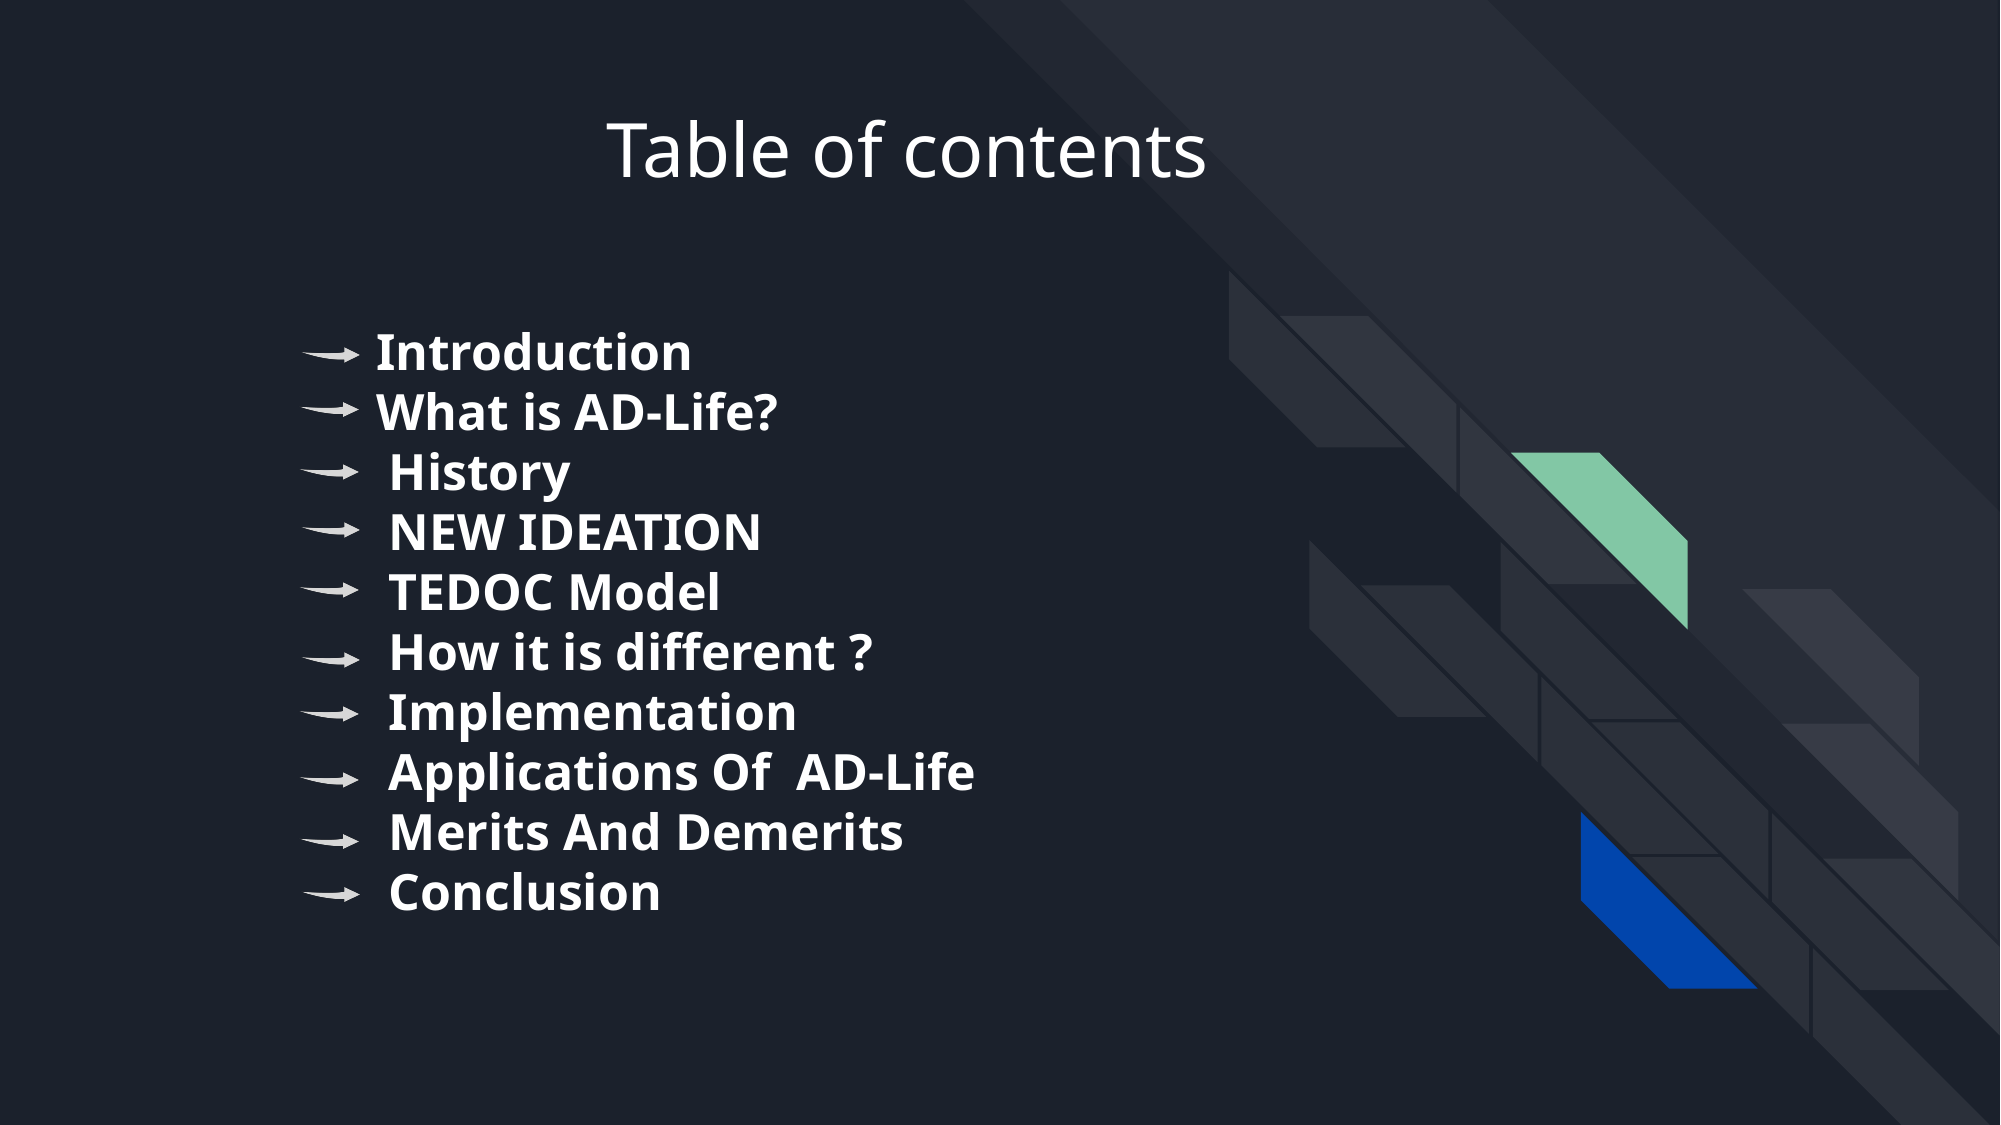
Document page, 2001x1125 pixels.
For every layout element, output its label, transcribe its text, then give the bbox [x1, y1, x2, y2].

title Table of contents [362, 21, 1453, 274]
picture [296, 825, 362, 857]
picture [298, 339, 363, 371]
picture [298, 879, 363, 911]
picture [296, 574, 362, 606]
text_box Introduction What is AD-Life? History NEW IDEATION TEDOC Model How it is different ? Implementation Applications Of AD-Life Merits And Demerits Conclusion [361, 312, 1223, 928]
picture [296, 393, 362, 425]
picture [296, 698, 362, 730]
picture [298, 514, 363, 546]
picture [296, 456, 362, 488]
picture [296, 764, 362, 796]
picture [298, 644, 363, 676]
